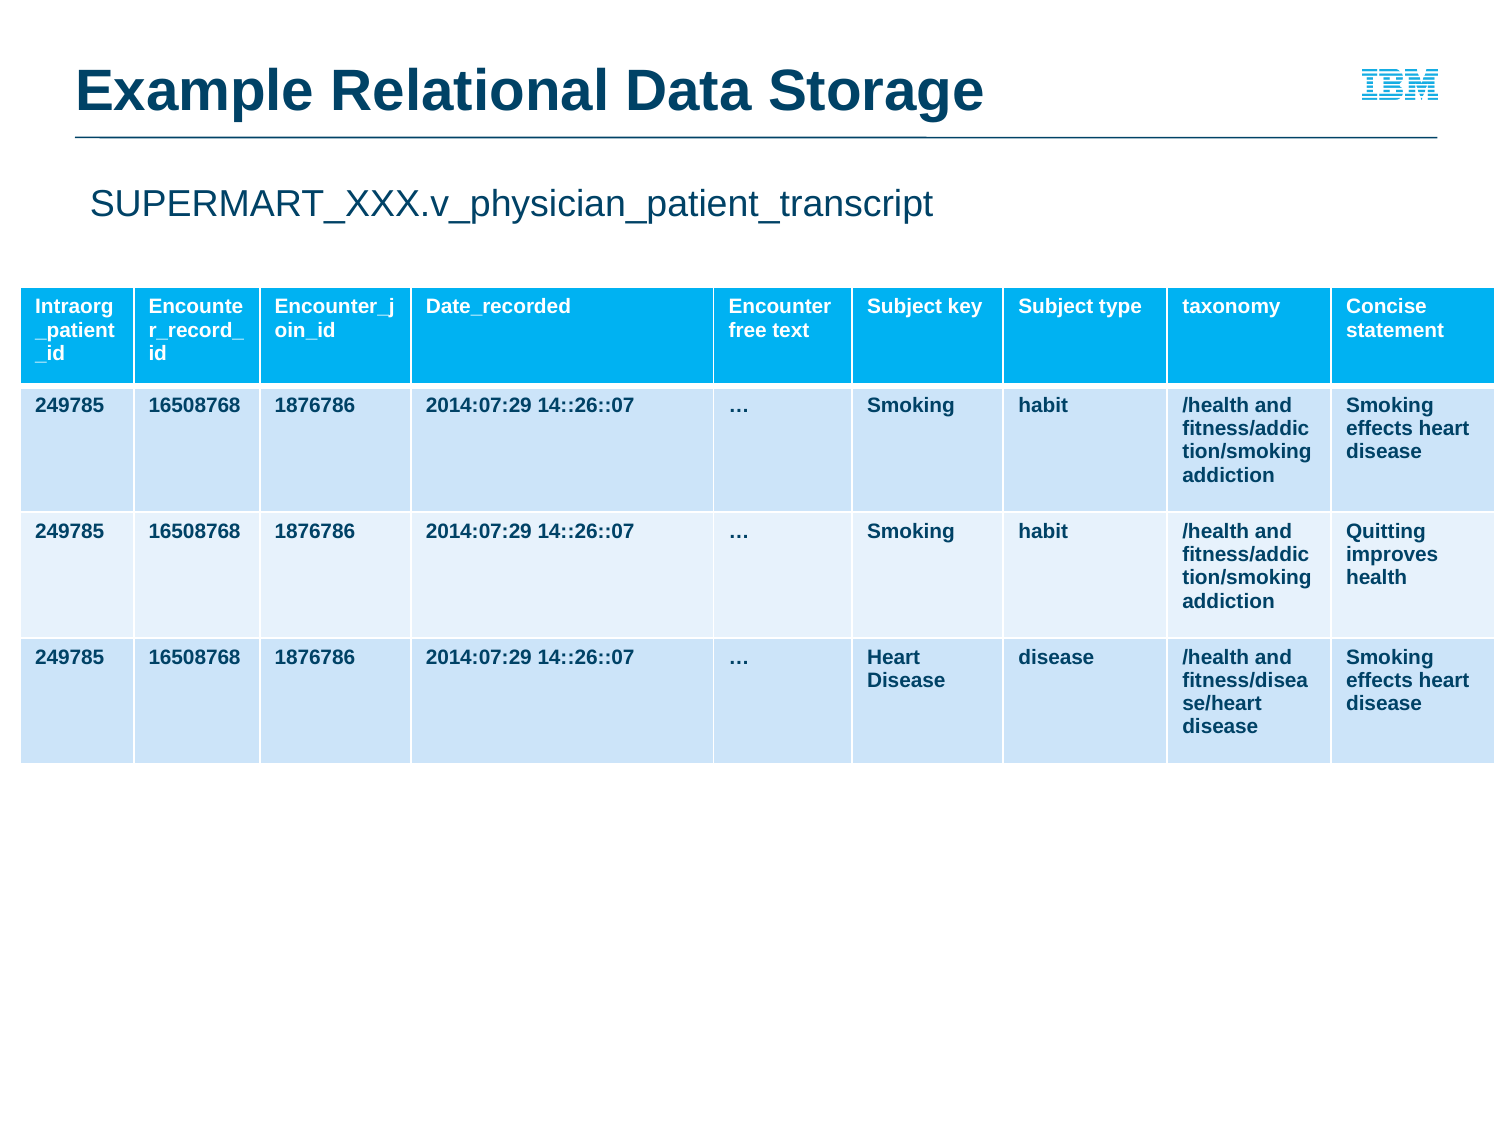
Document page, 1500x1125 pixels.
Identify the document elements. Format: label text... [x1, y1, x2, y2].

table_cell … [714, 389, 851, 511]
table_header Subject type [1004, 288, 1166, 383]
table_cell 249785 [21, 389, 133, 511]
table_cell Smoking effects heart disease [1332, 639, 1494, 763]
table_header taxonomy [1168, 288, 1330, 383]
table_cell 16508768 [135, 513, 259, 637]
table_cell 2014:07:29 14::26::07 [412, 513, 713, 637]
picture [1362, 69, 1438, 100]
table_cell … [714, 513, 851, 637]
table_cell habit [1004, 389, 1166, 511]
table_cell 16508768 [135, 389, 259, 511]
table_cell 2014:07:29 14::26::07 [412, 389, 713, 511]
table_header Date_recorded [412, 288, 713, 383]
table_cell 1876786 [261, 513, 410, 637]
table_header Subject key [853, 288, 1002, 383]
table_cell Smoking [853, 389, 1002, 511]
table_cell 16508768 [135, 639, 259, 763]
table_cell Quitting improves health [1332, 513, 1494, 637]
table_header Encounter_join_id [261, 288, 410, 383]
table_cell /health and fitness/addiction/smoking addiction [1168, 389, 1330, 511]
table_cell 1876786 [261, 389, 410, 511]
table_cell 2014:07:29 14::26::07 [412, 639, 713, 763]
table_header Encounterfree text [714, 288, 851, 383]
table_cell habit [1004, 513, 1166, 637]
table_header Concise statement [1332, 288, 1494, 383]
table_cell /health and fitness/addiction/smoking addiction [1168, 513, 1330, 637]
title Example Relational Data Storage [75, 43, 1138, 131]
table_cell 249785 [21, 513, 133, 637]
table_cell Smoking effects heart disease [1332, 389, 1494, 511]
text_box SUPERMART_XXX.v_physician_patient_transcript [75, 171, 1000, 232]
table_cell 1876786 [261, 639, 410, 763]
table_cell /health and fitness/disease/heart disease [1168, 639, 1330, 763]
table_cell disease [1004, 639, 1166, 763]
table_header Encounter_record_id [135, 288, 259, 383]
table_cell … [714, 639, 851, 763]
table_cell Smoking [853, 513, 1002, 637]
table_cell 249785 [21, 639, 133, 763]
table_header Intraorg_patient_id [21, 288, 133, 383]
table_cell Heart Disease [853, 639, 1002, 763]
